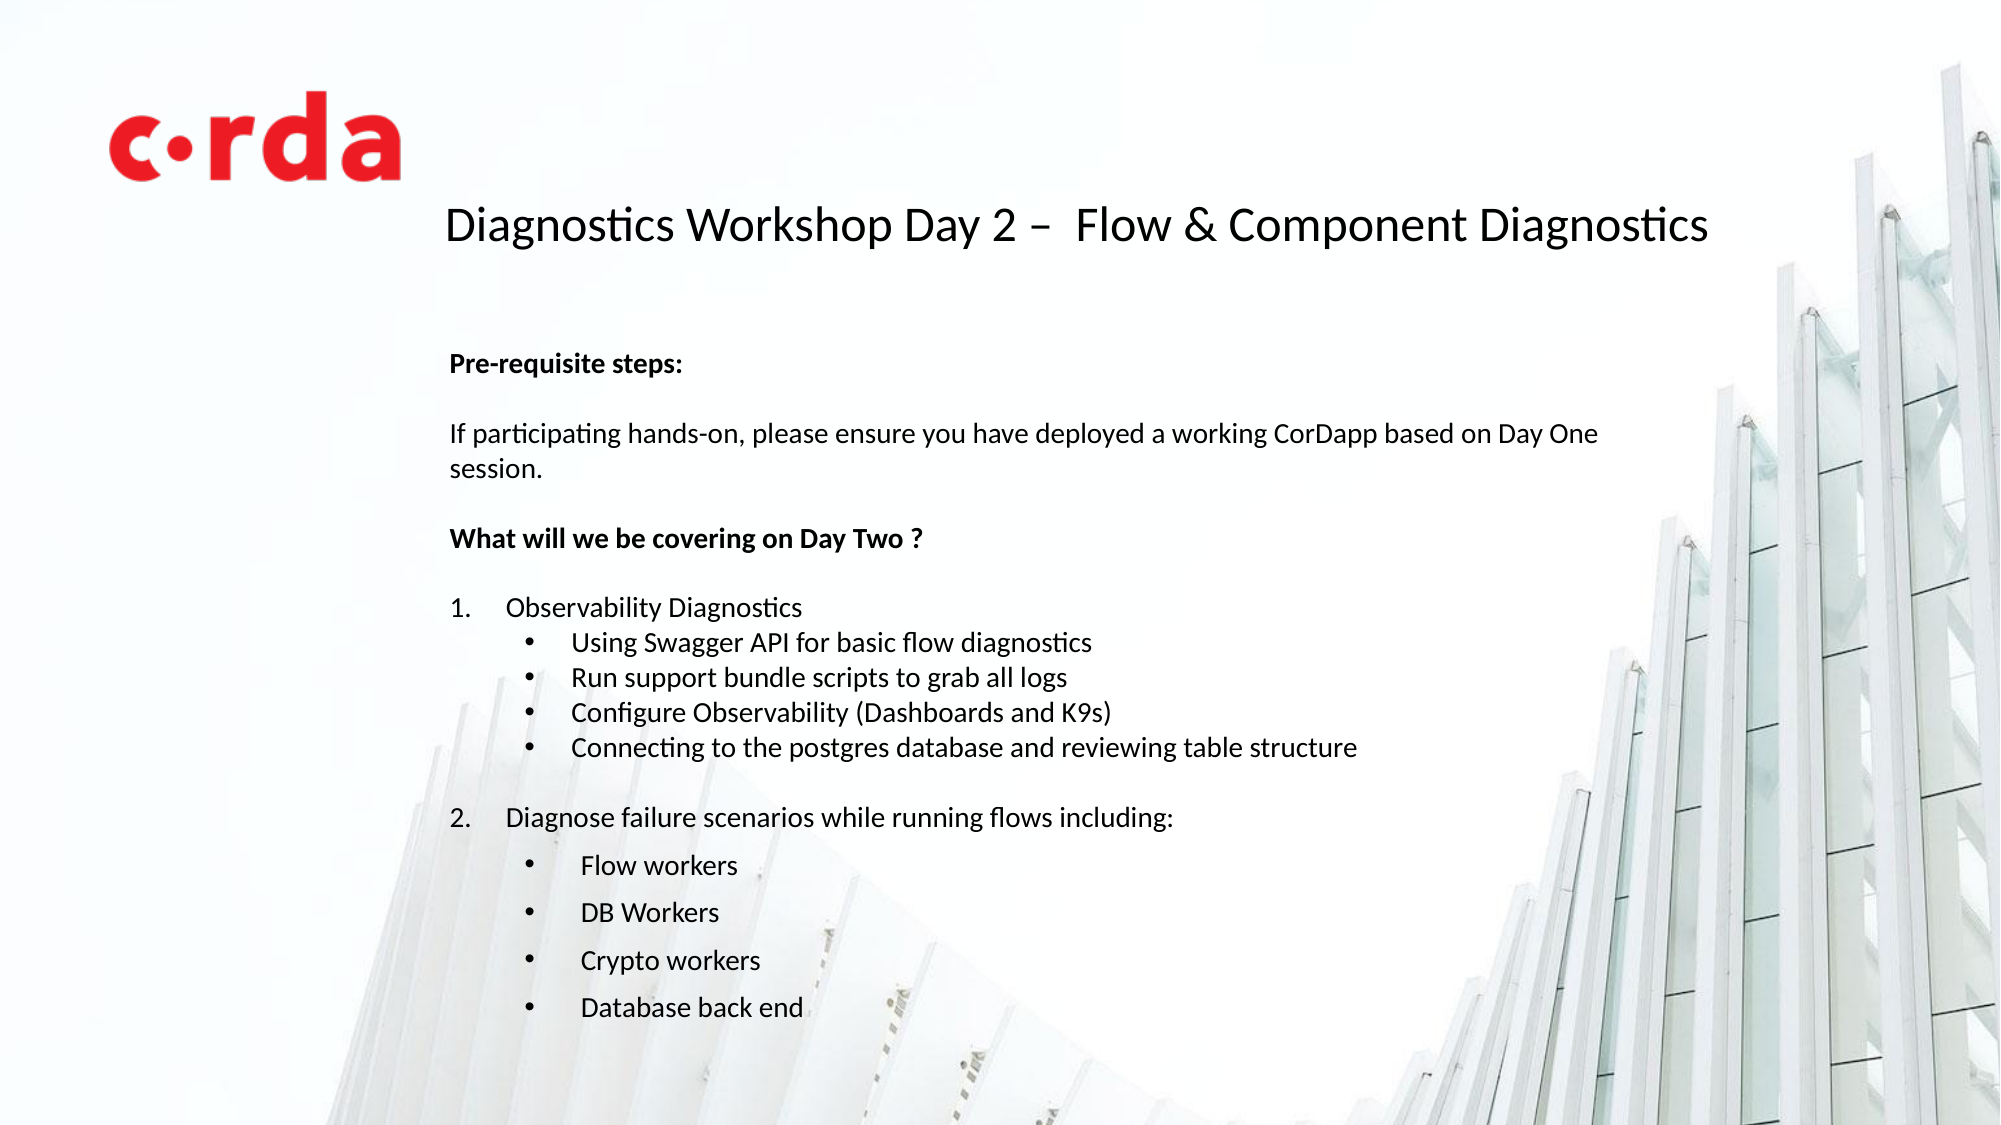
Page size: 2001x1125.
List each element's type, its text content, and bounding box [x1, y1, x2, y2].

picture [0, 0, 2000, 1125]
text_box Pre-requisite steps: If participating hands-on, please ensure you have deployed a working CorDapp based on Day One session. What will we be covering on Day Two ? Observability Diagnostics Using Swagger API for basic flow diagnostics Run support bundle scripts to grab all logs Configure Observability (Dashboards and K9s) Connecting to the postgres database and reviewing table structure Diagnose failure scenarios while running flows including: Flow workers DB Workers Crypto workers Database back end [359, 231, 1661, 1125]
text_box Diagnostics Workshop Day 2 – Flow & Component Diagnostics [430, 183, 1760, 259]
